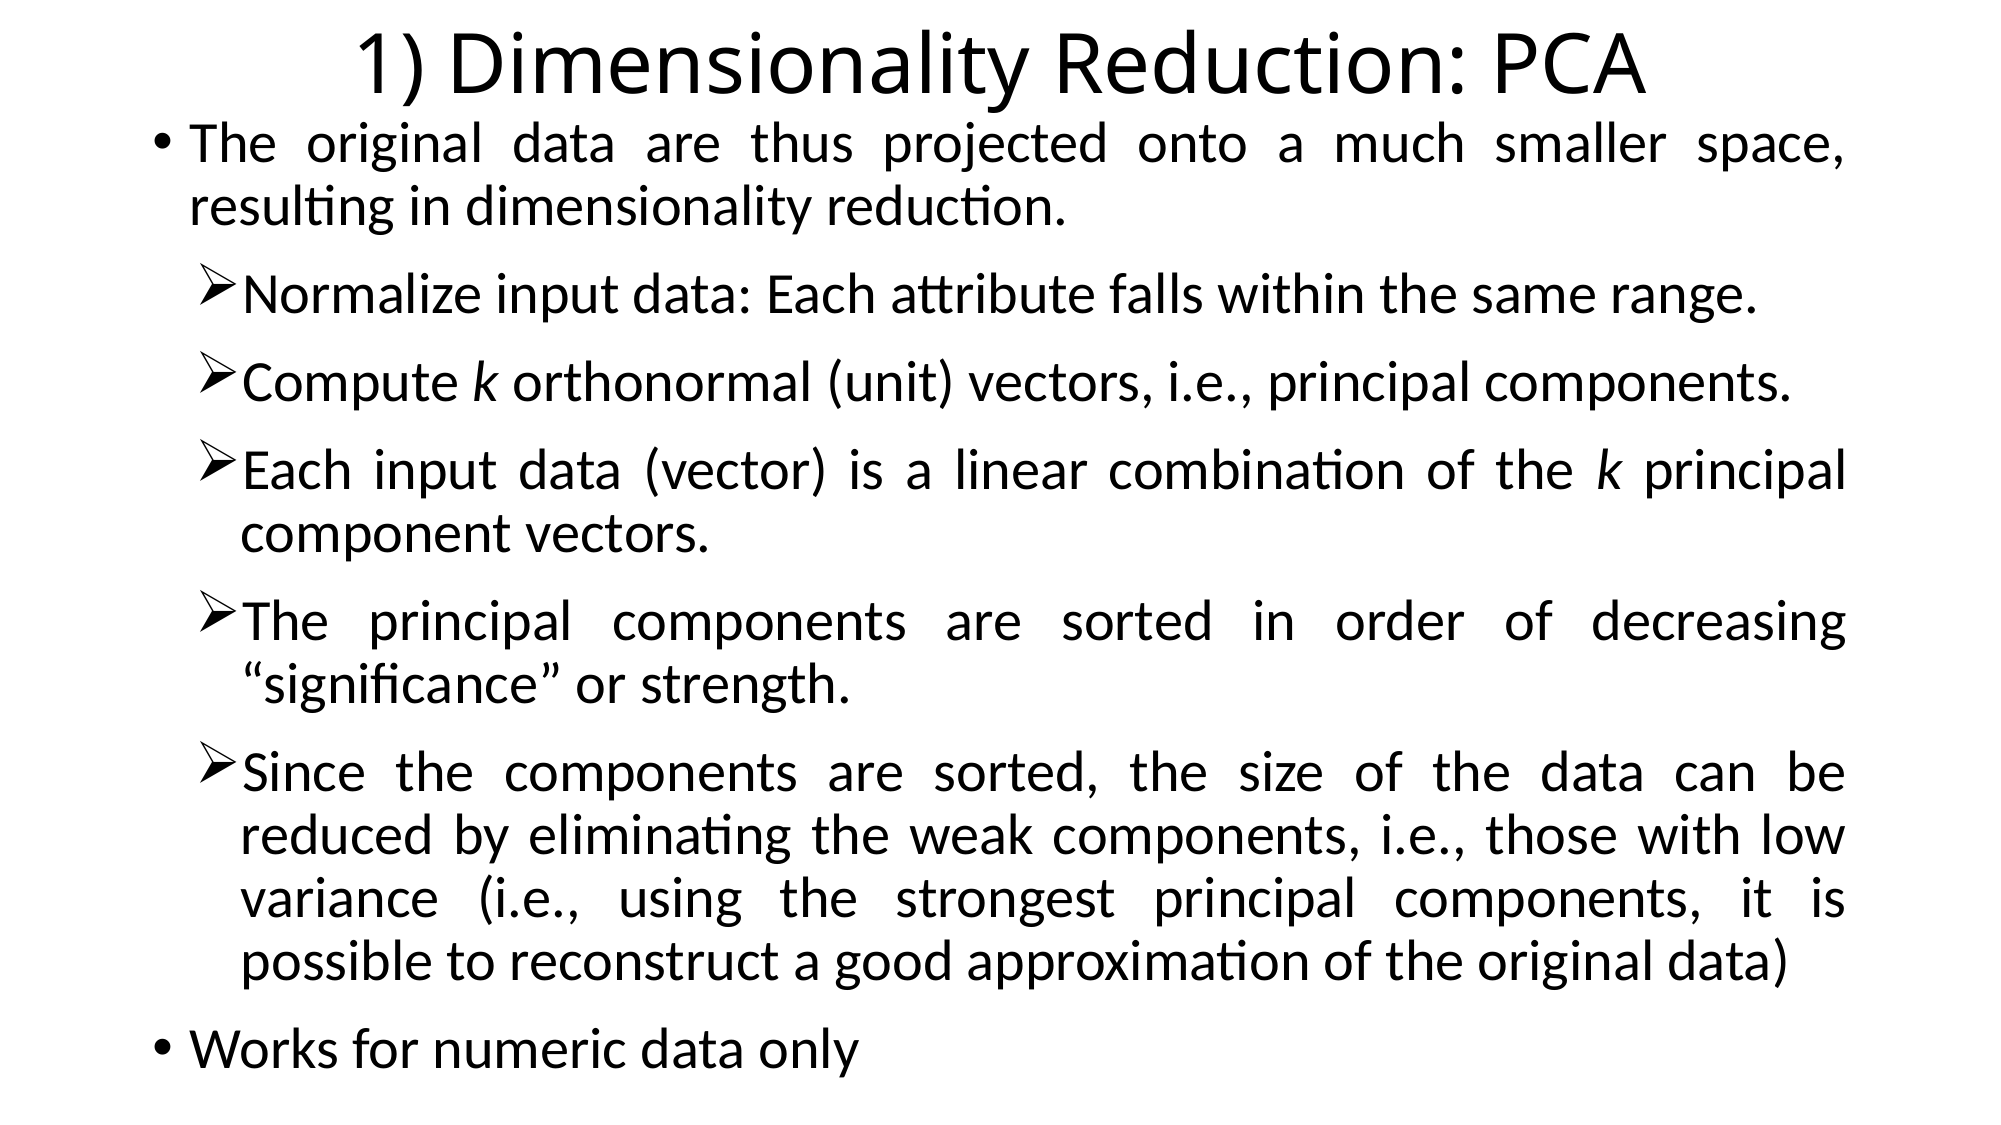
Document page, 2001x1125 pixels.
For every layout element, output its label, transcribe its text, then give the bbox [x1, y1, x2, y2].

list The original data are thus projected onto a much smaller space, resulting in dimensionality reduction. Normalize input data: Each attribute falls within the same range. Compute k orthonormal (unit) vectors, i.e., principal components. Each input data (vector) is a linear combination of the k principal component vectors. The principal components are sorted in order of decreasing “significance” or strength. Since the components are sorted, the size of the data can be reduced by eliminating the weak components, i.e., those with low variance (i.e., using the strongest principal components, it is possible to reconstruct a good approximation of the original data) Works for numeric data only [137, 104, 1863, 1086]
title 1) Dimensionality Reduction: PCA [0, 5, 2000, 128]
